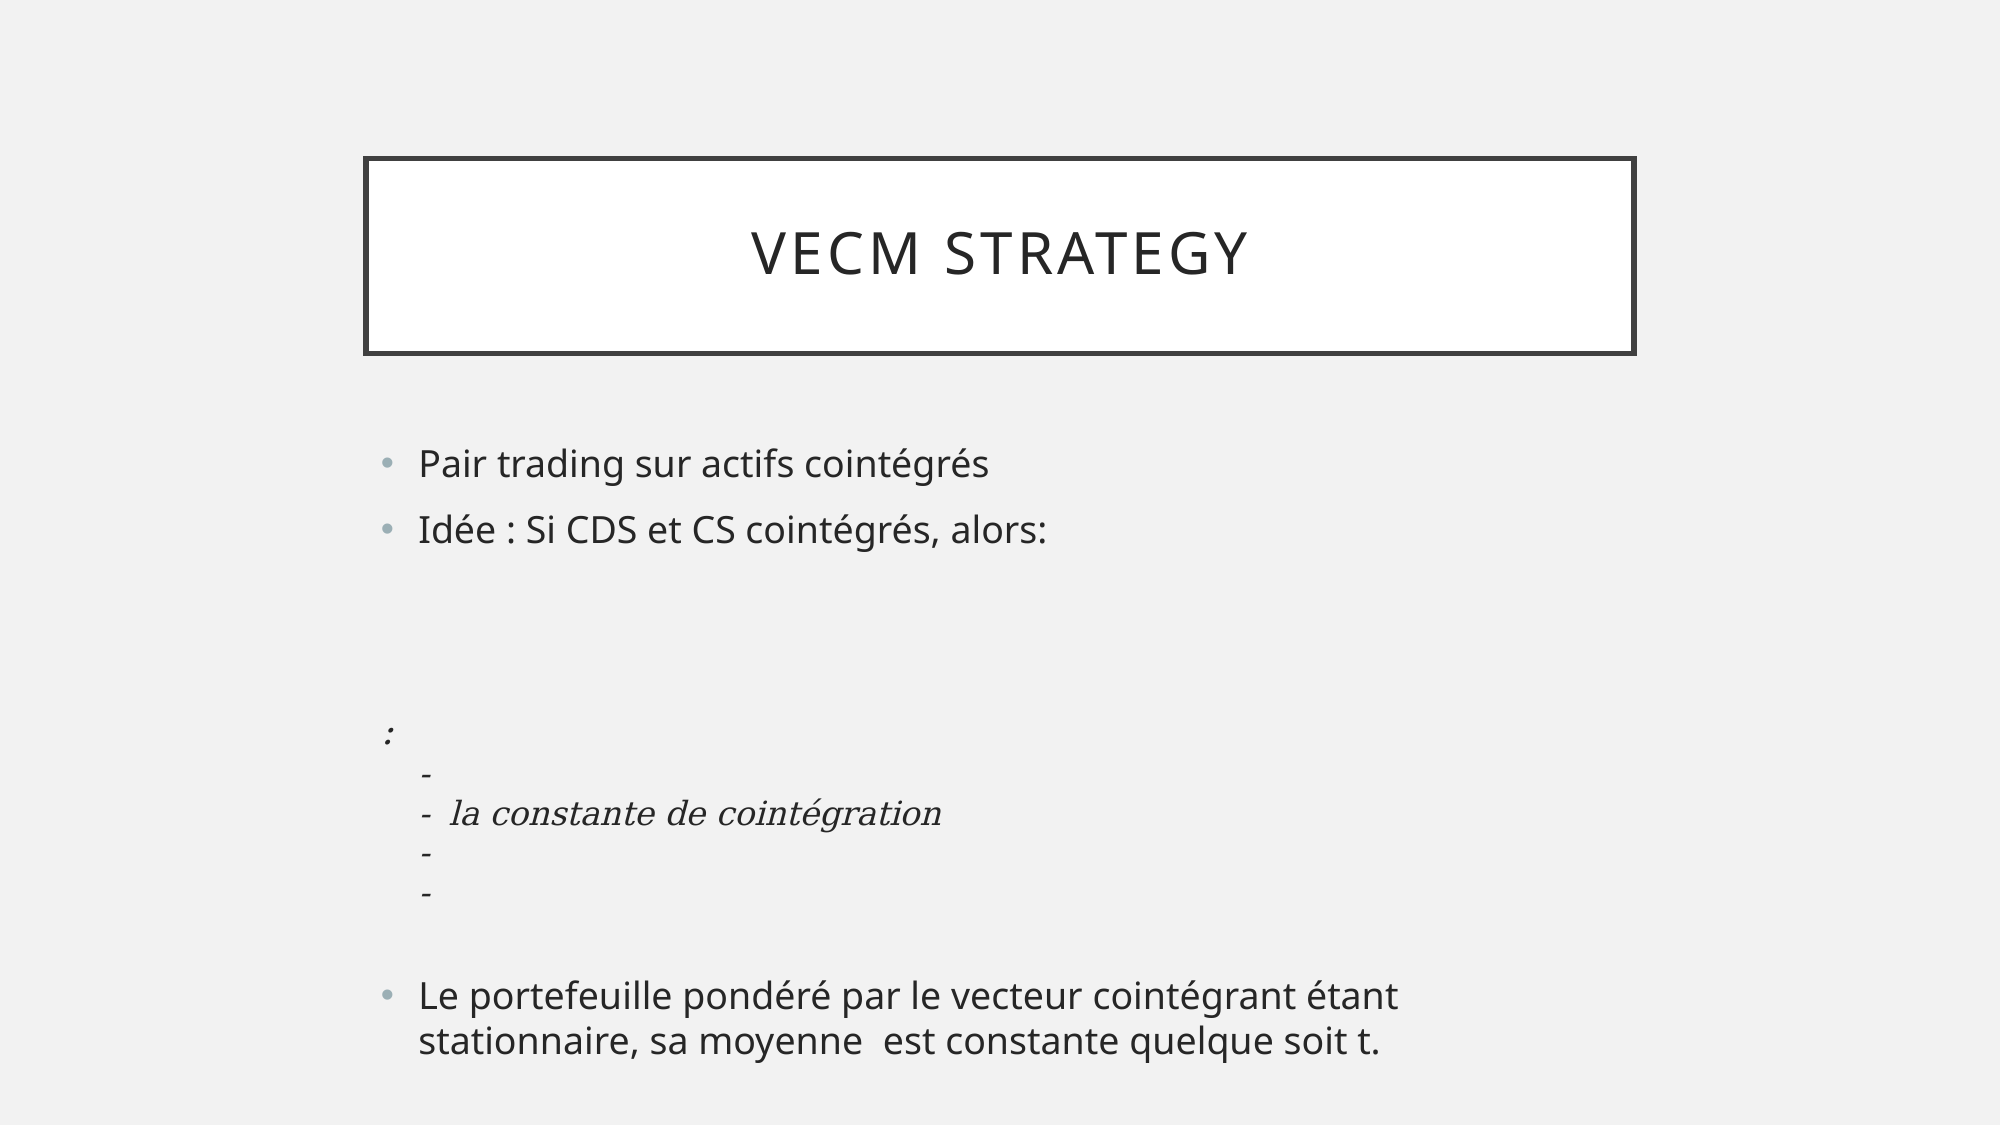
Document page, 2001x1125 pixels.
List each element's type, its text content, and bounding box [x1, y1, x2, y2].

title VECM strategy [363, 156, 1637, 356]
